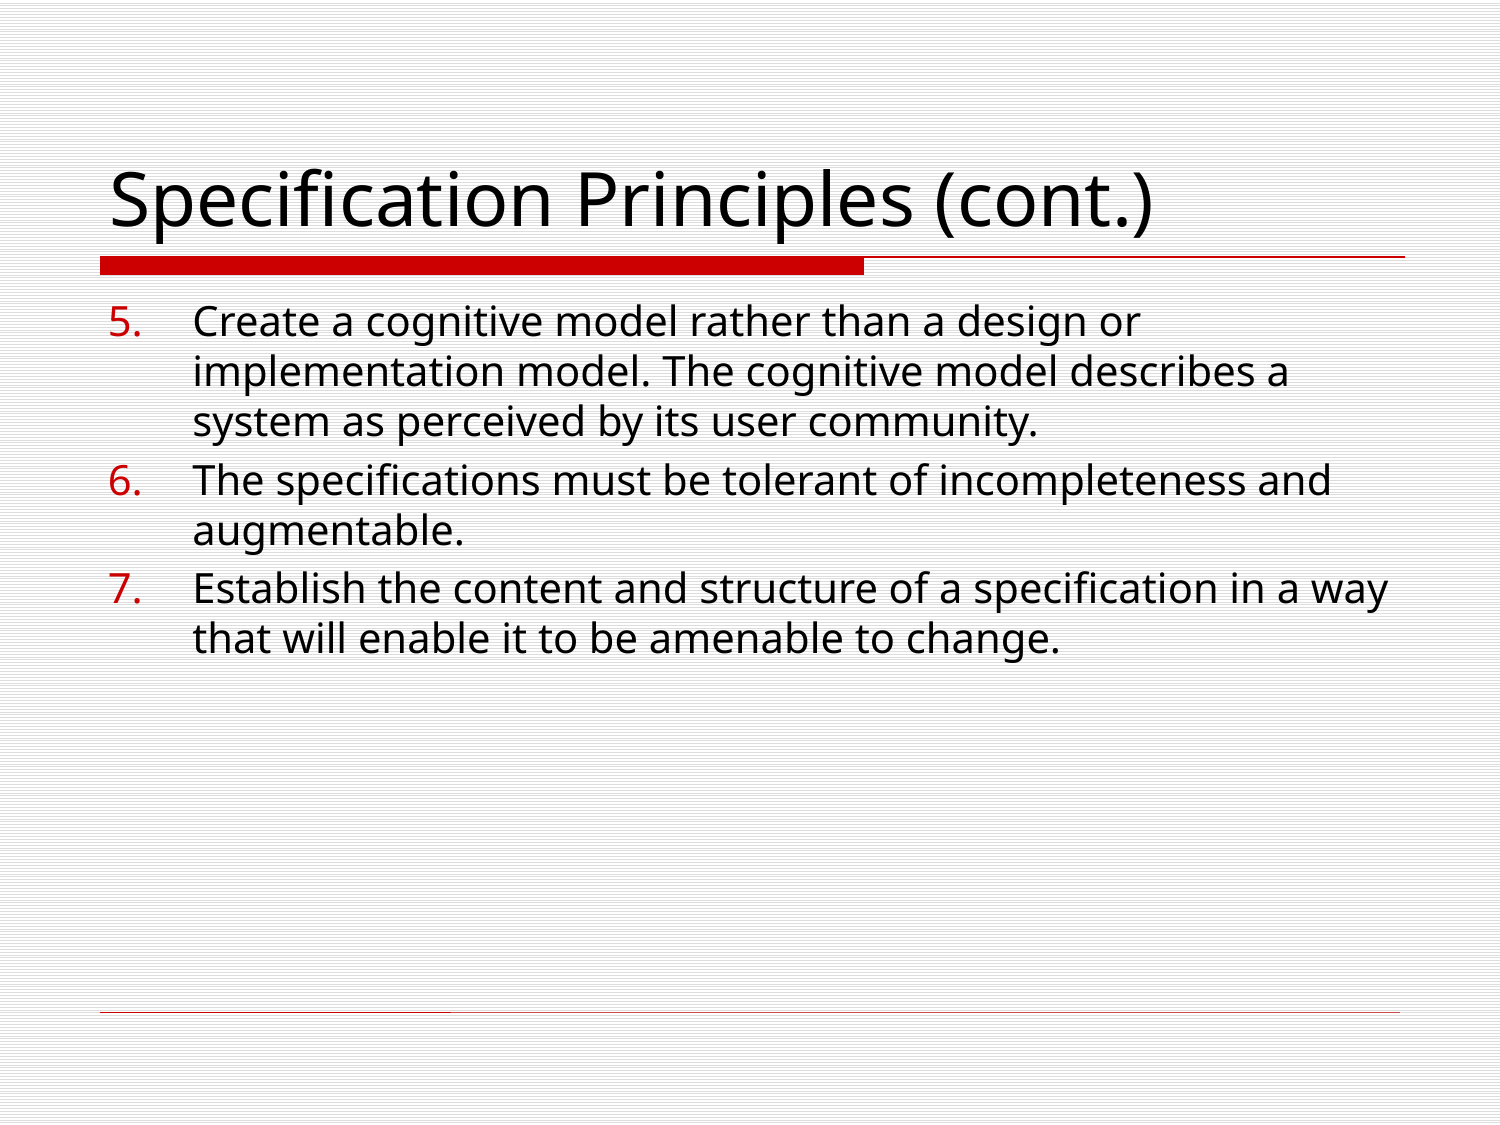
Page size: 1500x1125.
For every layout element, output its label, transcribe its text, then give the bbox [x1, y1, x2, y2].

list Create a cognitive model rather than a design or implementation model. The cognitive model describes a system as perceived by its user community. The specifications must be tolerant of incompleteness and augmentable. Establish the content and structure of a specification in a way that will enable it to be amenable to change. [92, 287, 1406, 988]
title Specification Principles (cont.) [93, 112, 1407, 250]
